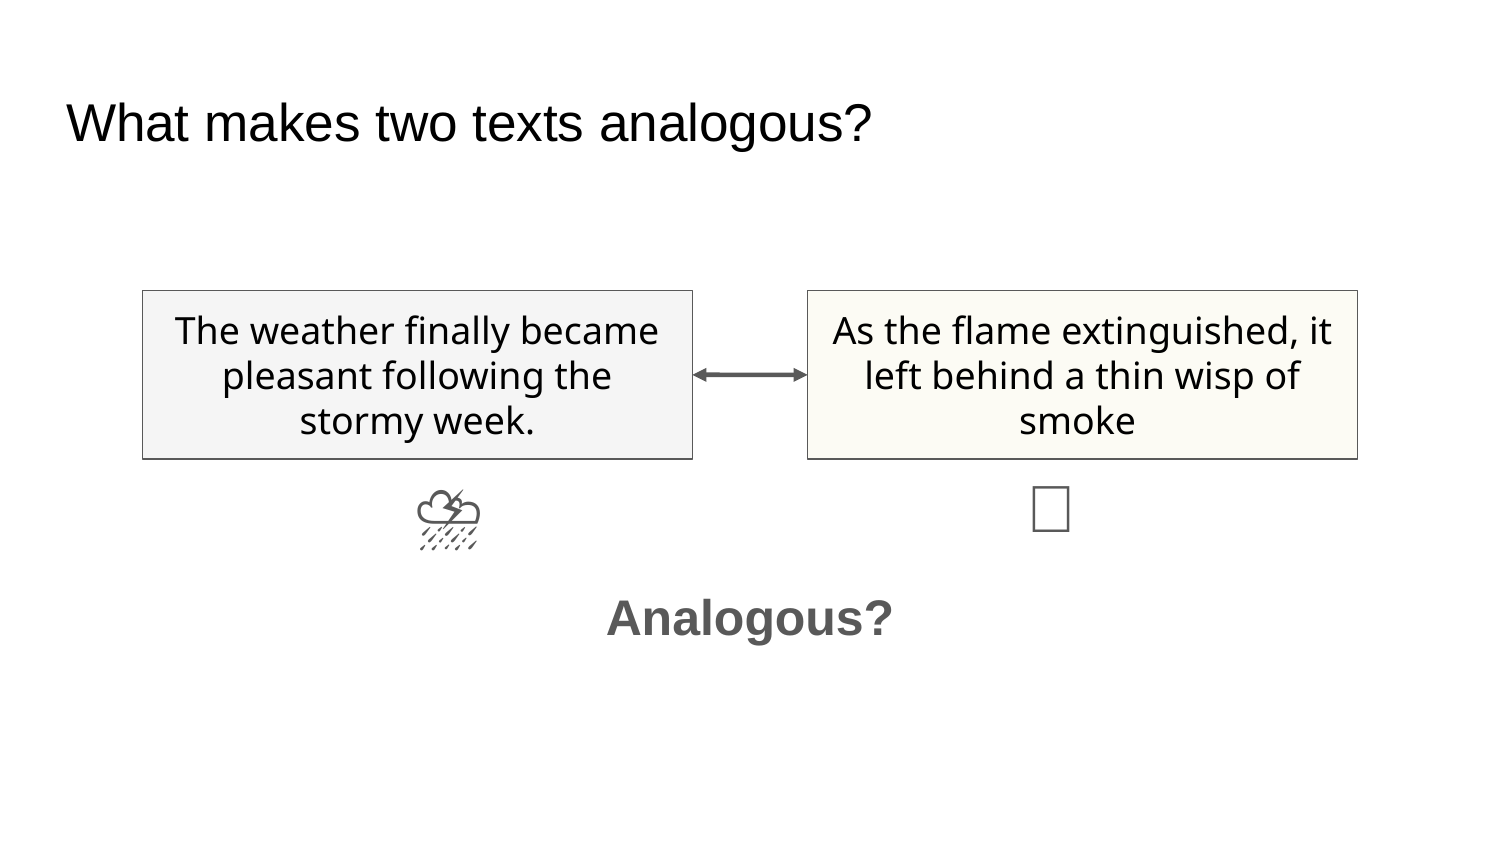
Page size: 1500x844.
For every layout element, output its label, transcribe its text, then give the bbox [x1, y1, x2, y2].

text_box Analogous? [548, 553, 952, 678]
text_box As the flame extinguished, it left behind a thin wisp of smoke [807, 290, 1358, 460]
text_box ⛈️ [378, 459, 520, 554]
title What makes two texts analogous? [51, 72, 1449, 167]
text_box 🔥 [980, 459, 1122, 554]
text_box The weather finally became pleasant following the stormy week. [142, 290, 693, 460]
